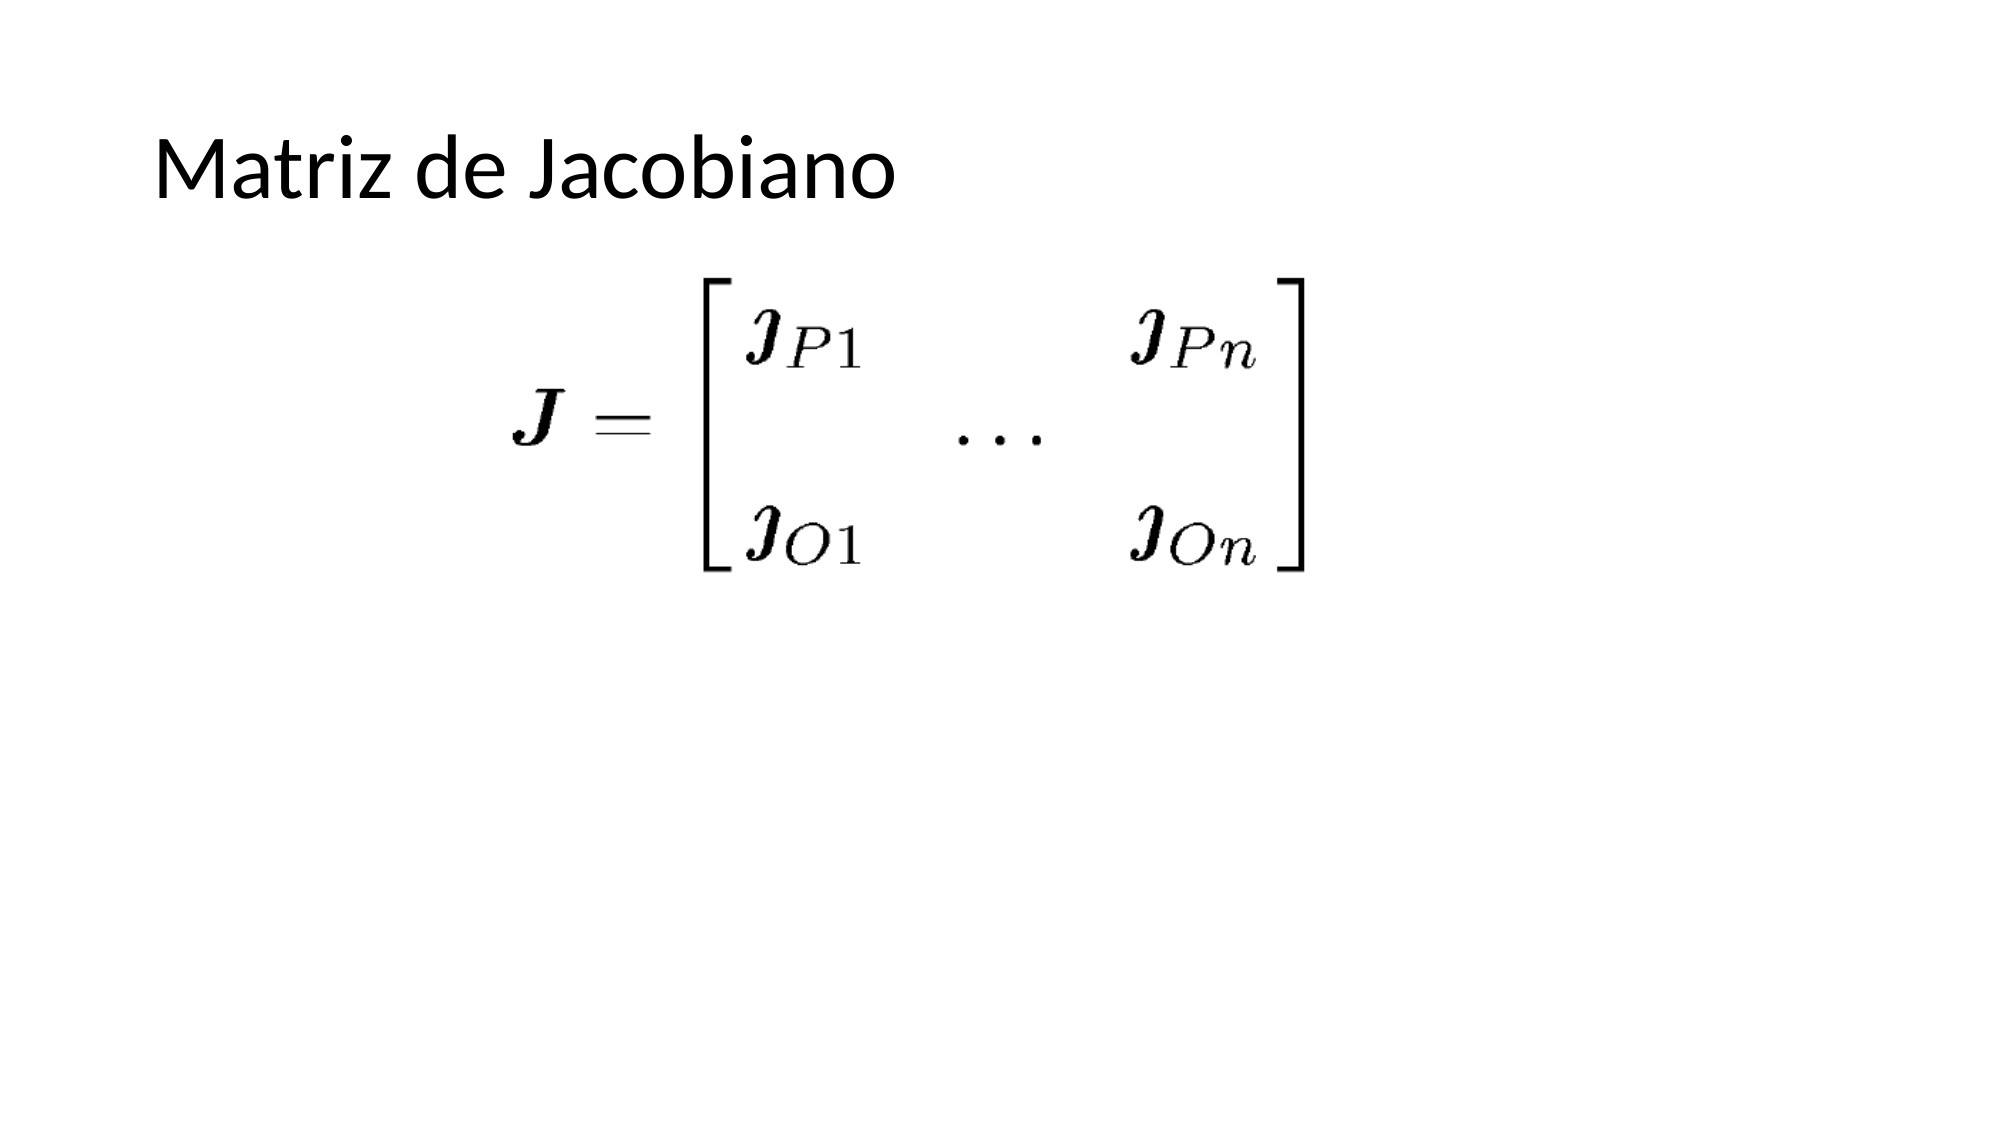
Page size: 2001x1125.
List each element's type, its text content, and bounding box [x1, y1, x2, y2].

title Matriz de Jacobiano [137, 59, 1863, 278]
picture [486, 253, 1330, 609]
